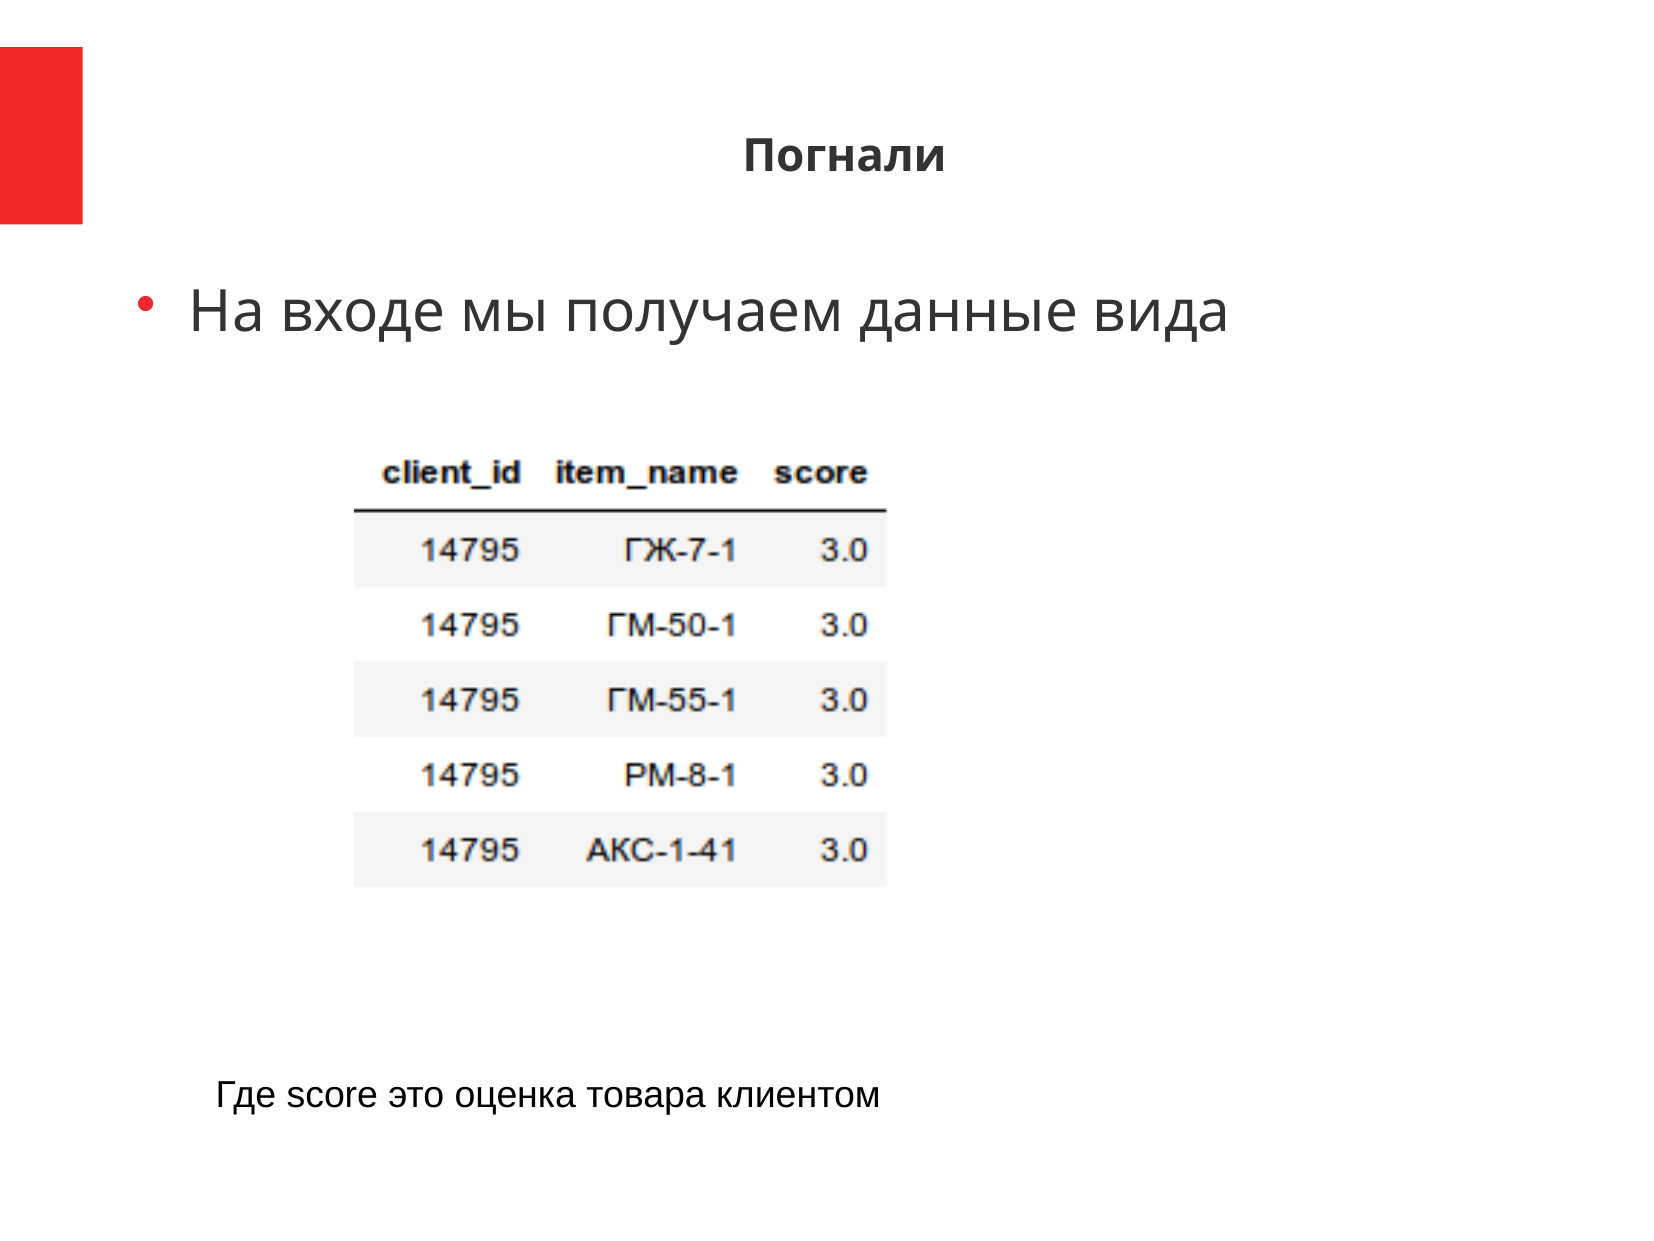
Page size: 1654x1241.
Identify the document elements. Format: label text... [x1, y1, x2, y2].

text_box Где score это оценка товара клиентом [200, 1062, 896, 1123]
text_box Погнали [118, 125, 1571, 181]
picture [354, 389, 946, 918]
text_box На входе мы получаем данные вида [118, 272, 1536, 355]
